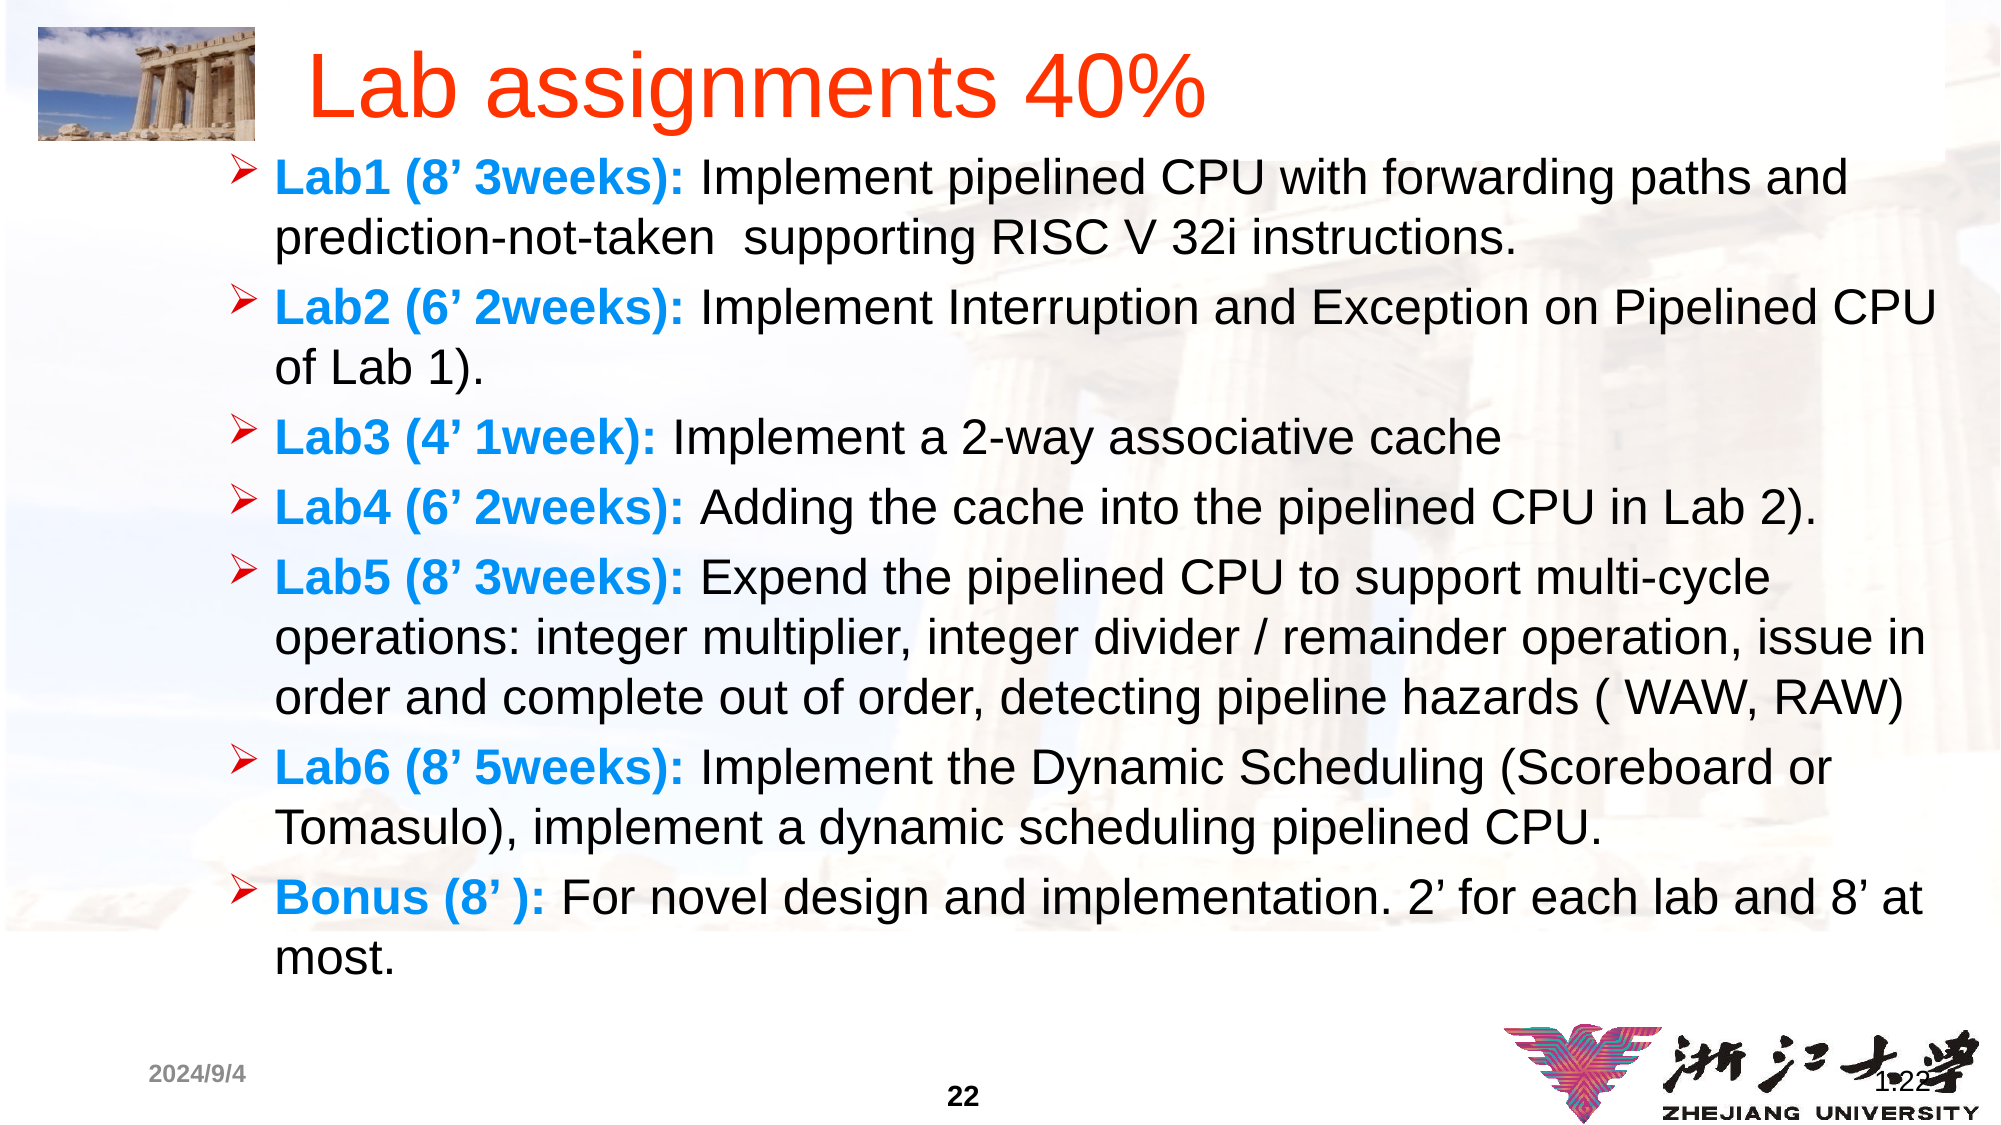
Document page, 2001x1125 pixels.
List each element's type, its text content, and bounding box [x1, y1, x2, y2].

picture [0, 0, 2001, 1125]
list Lab1 (8’ 3weeks): Implement pipelined CPU with forwarding paths and prediction-not-taken supporting RISC V 32i instructions. Lab2 (6’ 2weeks): Implement Interruption and Exception on Pipelined CPU of Lab 1). Lab3 (4’ 1week): Implement a 2-way associative cache Lab4 (6’ 2weeks): Adding the cache into the pipelined CPU in Lab 2). Lab5 (8’ 3weeks): Expend the pipelined CPU to support multi-cycle operations: integer multiplier, integer divider / remainder operation, issue in order and complete out of order, detecting pipeline hazards ( WAW, RAW) Lab6 (8’ 5weeks): Implement the Dynamic Scheduling (Scoreboard or Tomasulo), implement a dynamic scheduling pipelined CPU. Bonus (8’ ): For novel design and implementation. 2’ for each lab and 8’ at most. [137, 137, 1969, 1078]
title Lab assignments 40% [291, 0, 1946, 137]
